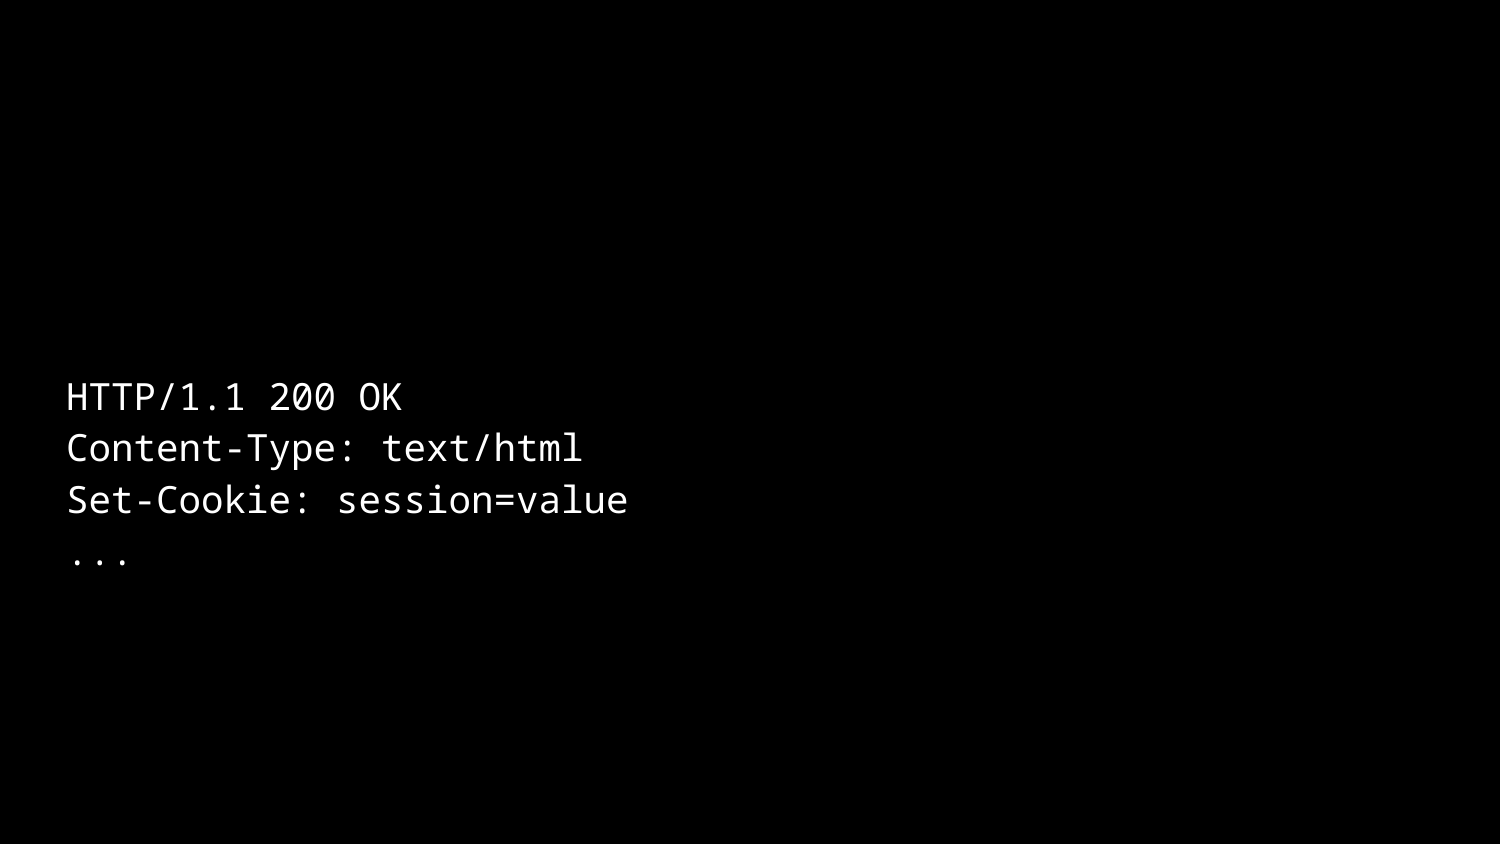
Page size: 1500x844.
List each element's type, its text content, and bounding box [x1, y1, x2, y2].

list HTTP/1.1 200 OK Content-Type: text/html Set-Cookie: session=value ... [51, 189, 1449, 750]
